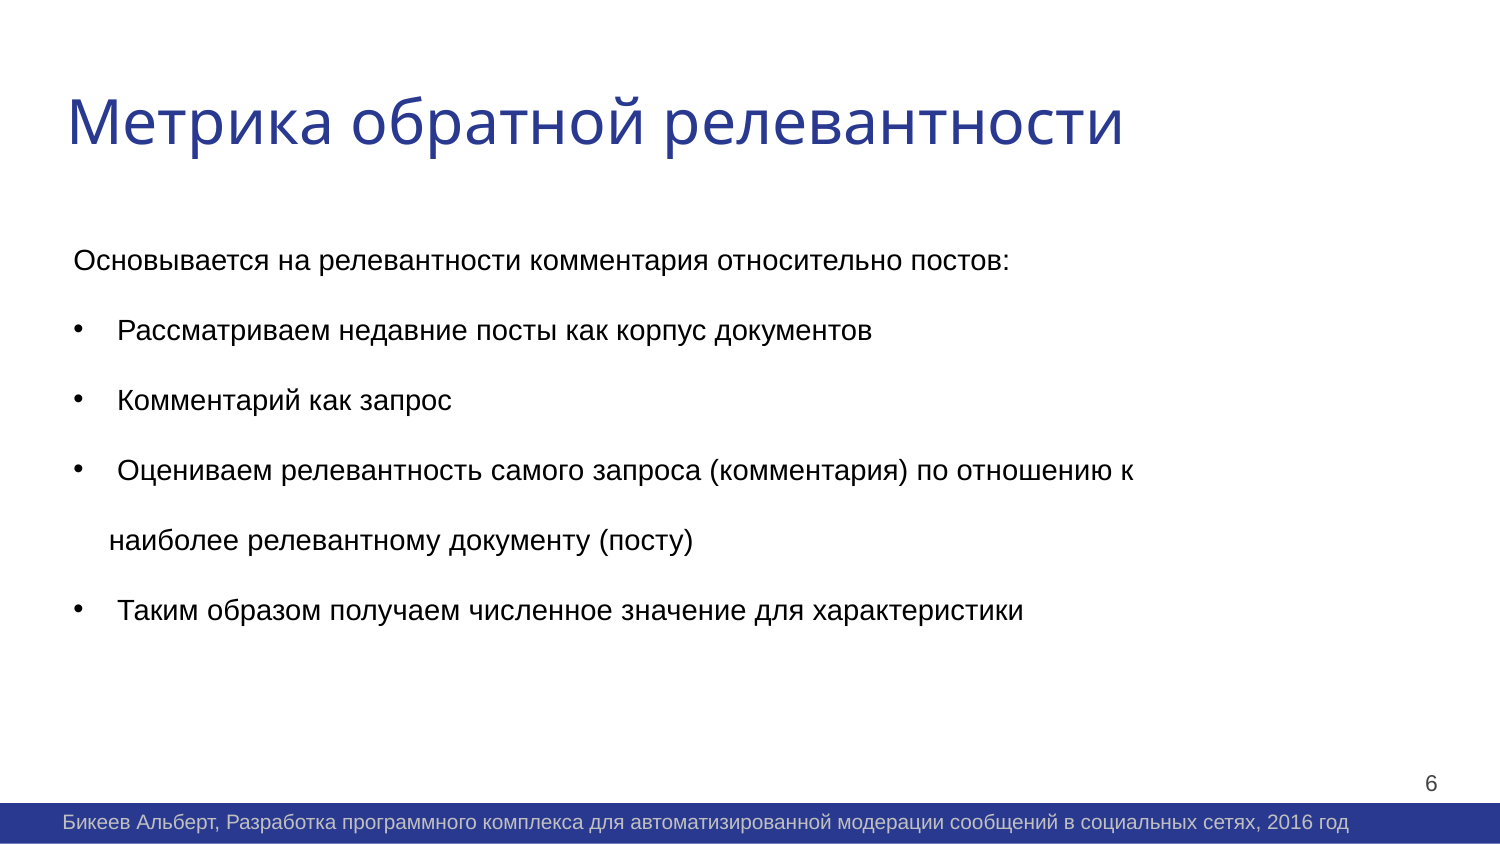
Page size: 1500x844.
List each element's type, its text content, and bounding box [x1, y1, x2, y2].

text_box [0, 803, 1500, 844]
title Метрика обратной релевантности [51, 67, 1449, 167]
slide_number 6 [1410, 750, 1500, 815]
text_box Бикеев Альберт, Разработка программного комплекса для автоматизированной модерации сообщений в социальных сетях, 2016 год [47, 800, 1364, 841]
text_box Основывается на релевантности комментария относительно постов: Рассматриваем недавние посты как корпус документов Комментарий как запрос Оцениваем релевантность самого запроса (комментария) по отношению к наиболее релевантному документу (посту) Таким образом получаем численное значение для характеристики [58, 199, 1231, 634]
